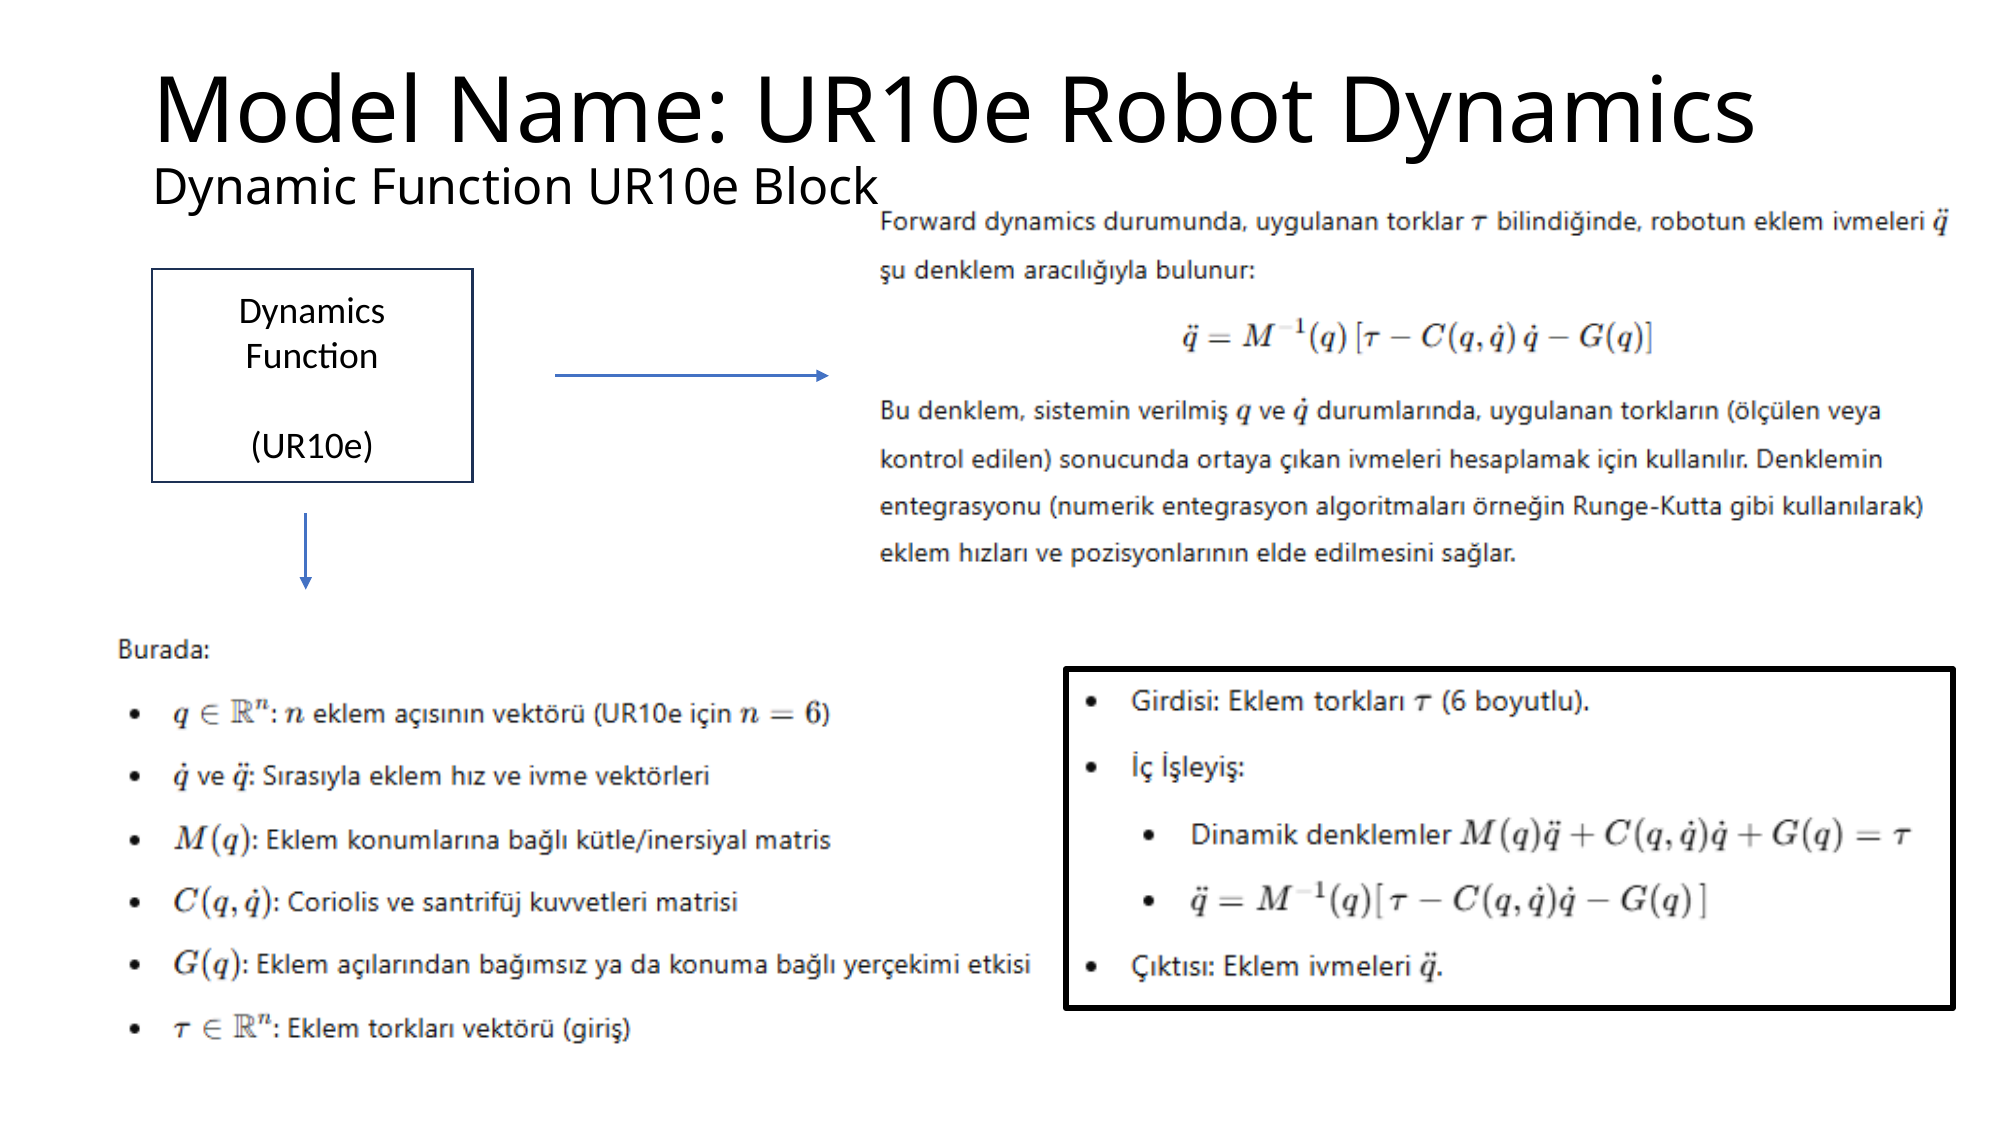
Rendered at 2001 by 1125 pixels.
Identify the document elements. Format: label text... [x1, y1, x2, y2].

text_box Dynamics Function (UR10e) [151, 268, 474, 483]
picture [76, 624, 1950, 1067]
title Model Name: UR10e Robot Dynamics Dynamic Function UR10e Block [137, 30, 1863, 249]
picture [868, 206, 1979, 590]
